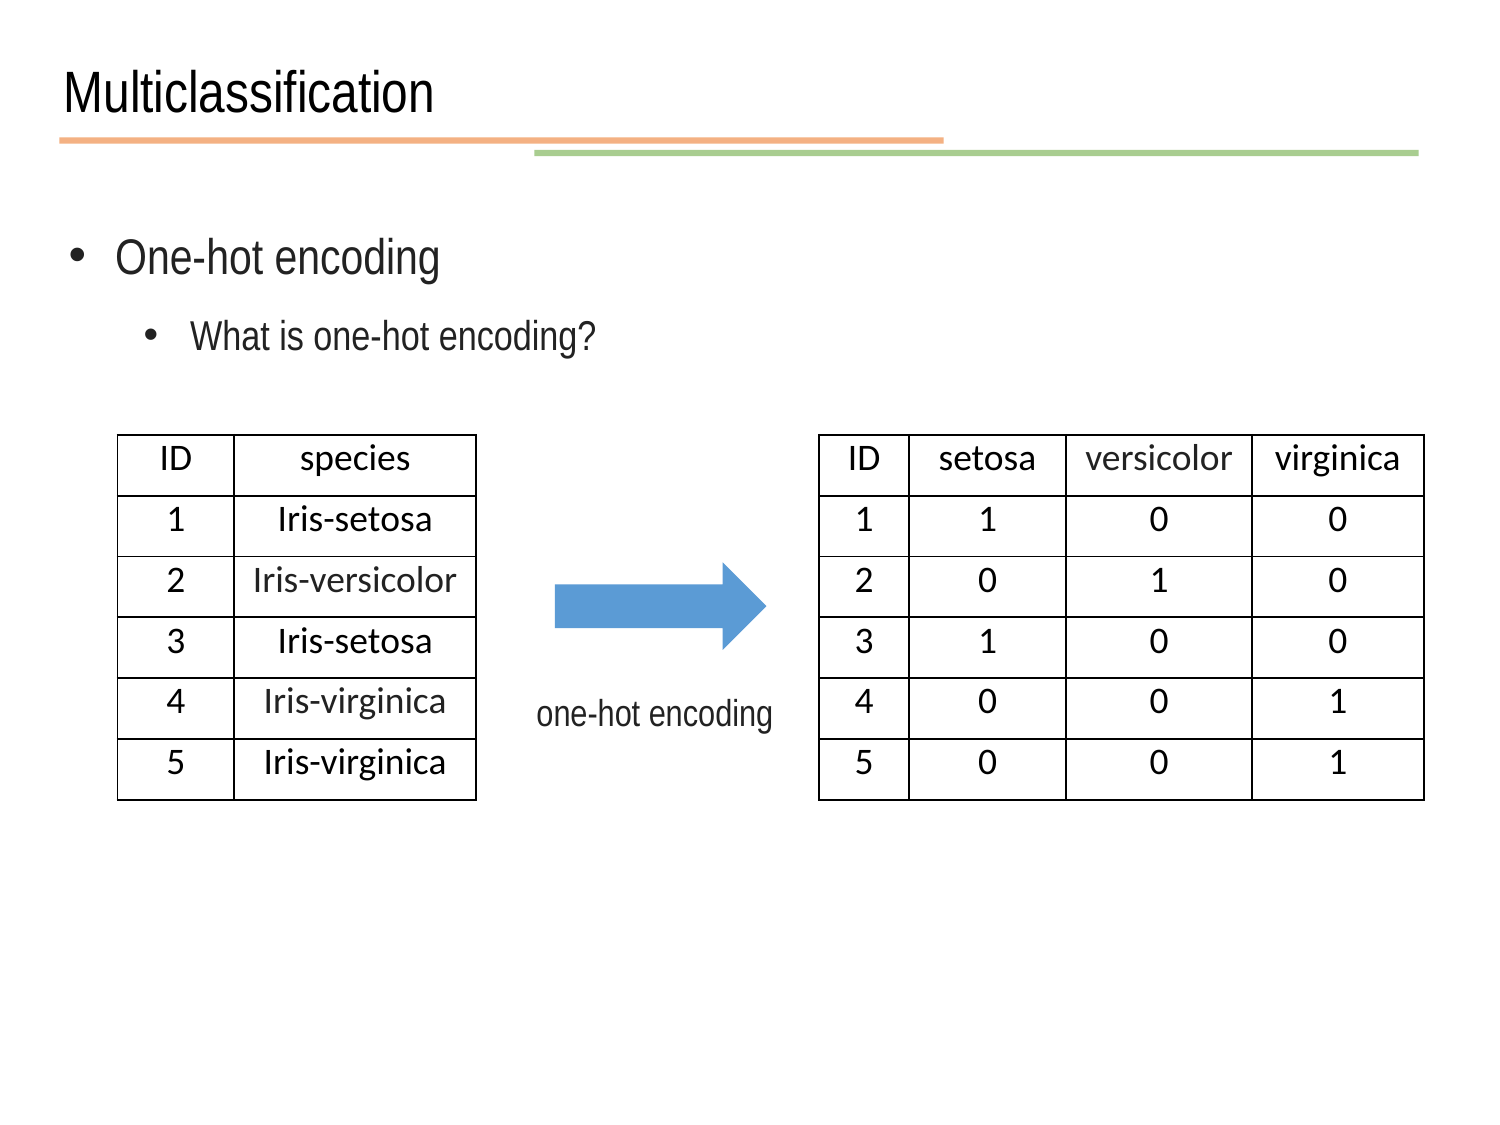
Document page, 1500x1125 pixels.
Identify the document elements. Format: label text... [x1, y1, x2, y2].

table_cell 0 [910, 679, 1065, 738]
table_cell 1 [820, 497, 908, 556]
table_cell 1 [118, 497, 233, 556]
table_cell 0 [1067, 497, 1251, 556]
table_cell 0 [1253, 497, 1423, 556]
table_cell 0 [910, 557, 1065, 616]
table_cell Iris-virginica [235, 679, 475, 738]
table_cell Iris-versicolor [235, 557, 475, 616]
table_cell 1 [1253, 679, 1423, 738]
table_cell 2 [118, 557, 233, 616]
text_box One-hot encoding What is one-hot encoding? [53, 186, 1488, 367]
table_cell 0 [1067, 618, 1251, 677]
table_cell 0 [1067, 740, 1251, 799]
table_header virginica [1253, 436, 1423, 495]
table_cell 4 [118, 679, 233, 738]
table_header setosa [910, 436, 1065, 495]
table_cell Iris-setosa [235, 497, 475, 556]
table_header ID [820, 436, 908, 495]
table_header ID [118, 436, 233, 495]
table_cell 1 [910, 618, 1065, 677]
table_header species [235, 436, 475, 495]
text_box one-hot encoding [521, 681, 800, 742]
table_cell 0 [1253, 557, 1423, 616]
table_cell 3 [118, 618, 233, 677]
table_cell 3 [820, 618, 908, 677]
table_header versicolor [1067, 436, 1251, 495]
table_cell 0 [1067, 679, 1251, 738]
table_cell 4 [820, 679, 908, 738]
table_cell 0 [1253, 618, 1423, 677]
table_cell Iris-virginica [235, 740, 475, 799]
table_cell 1 [910, 497, 1065, 556]
text_box Multiclassification [49, 11, 1451, 132]
table_cell 1 [1067, 557, 1251, 616]
table_cell 5 [118, 740, 233, 799]
table_cell Iris-setosa [235, 618, 475, 677]
text_box [553, 559, 768, 653]
table_cell 2 [820, 557, 908, 616]
table_cell 5 [820, 740, 908, 799]
table_cell 1 [1253, 740, 1423, 799]
table_cell 0 [910, 740, 1065, 799]
